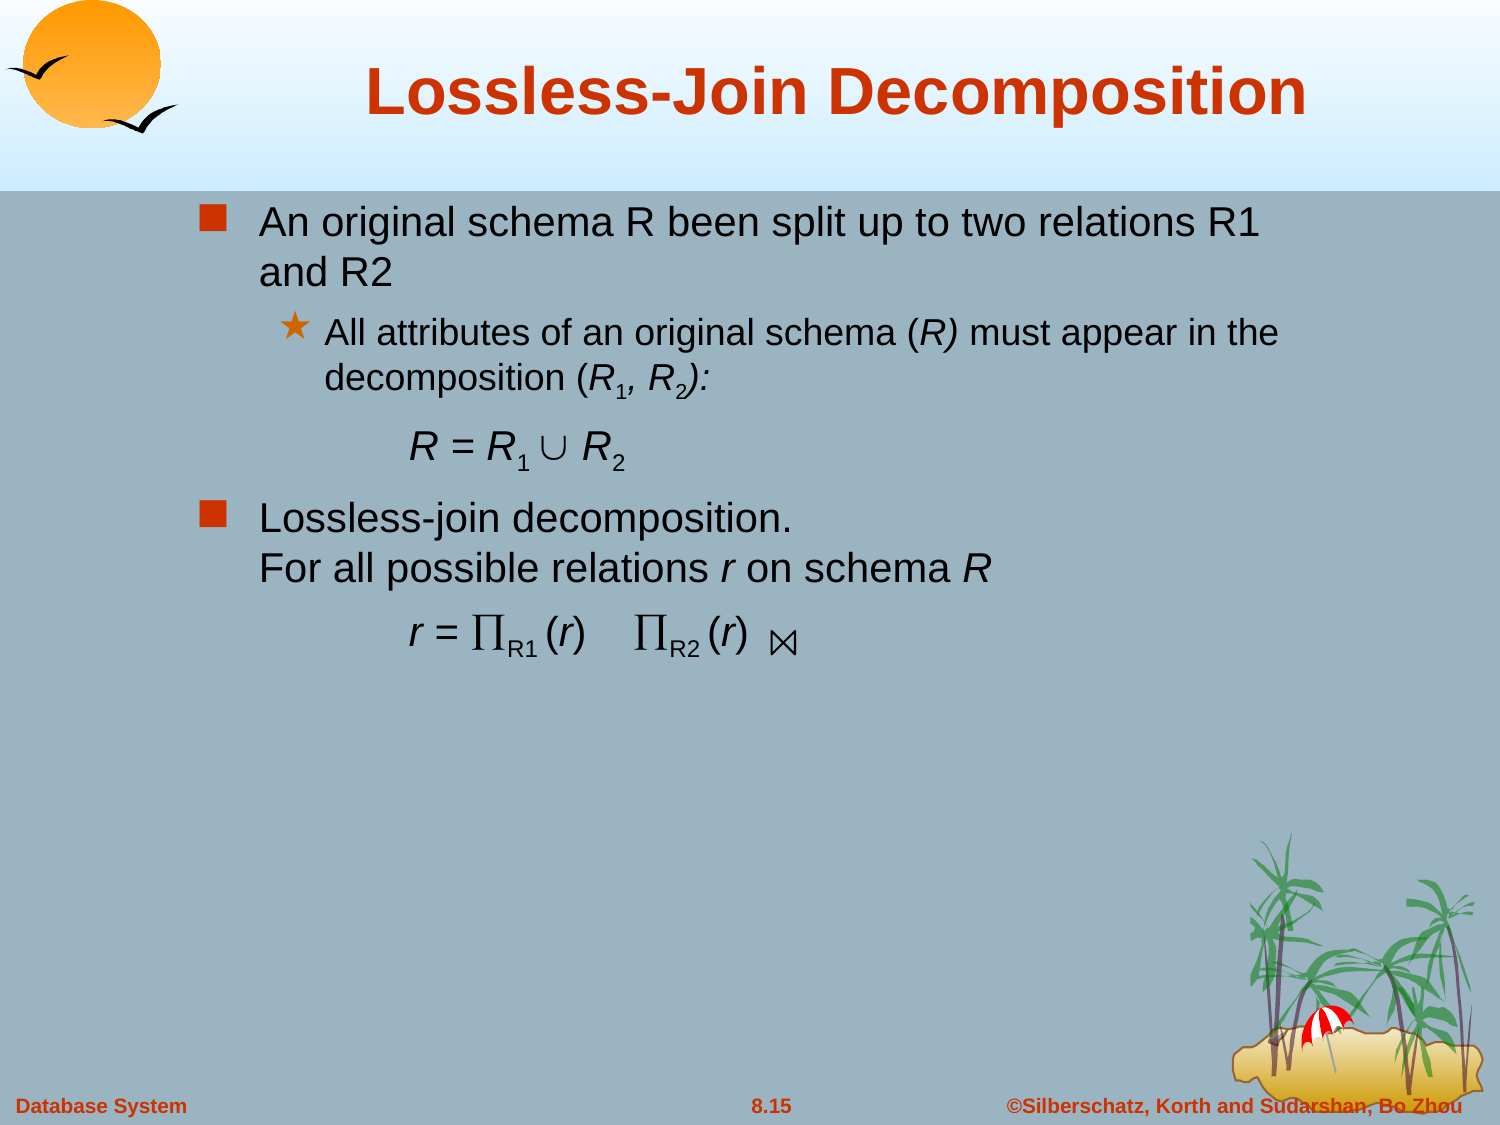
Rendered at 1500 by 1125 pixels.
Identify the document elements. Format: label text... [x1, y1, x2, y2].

text_box [771, 631, 796, 655]
list An original schema R been split up to two relations R1 and R2 All attributes of an original schema (R) must appear in the decomposition (R1, R2): R = R1  R2 Lossless-join decomposition. For all possible relations r on schema R r = R1 (r) R2 (r) [187, 187, 1316, 863]
title Lossless-Join Decomposition [174, 35, 1500, 137]
